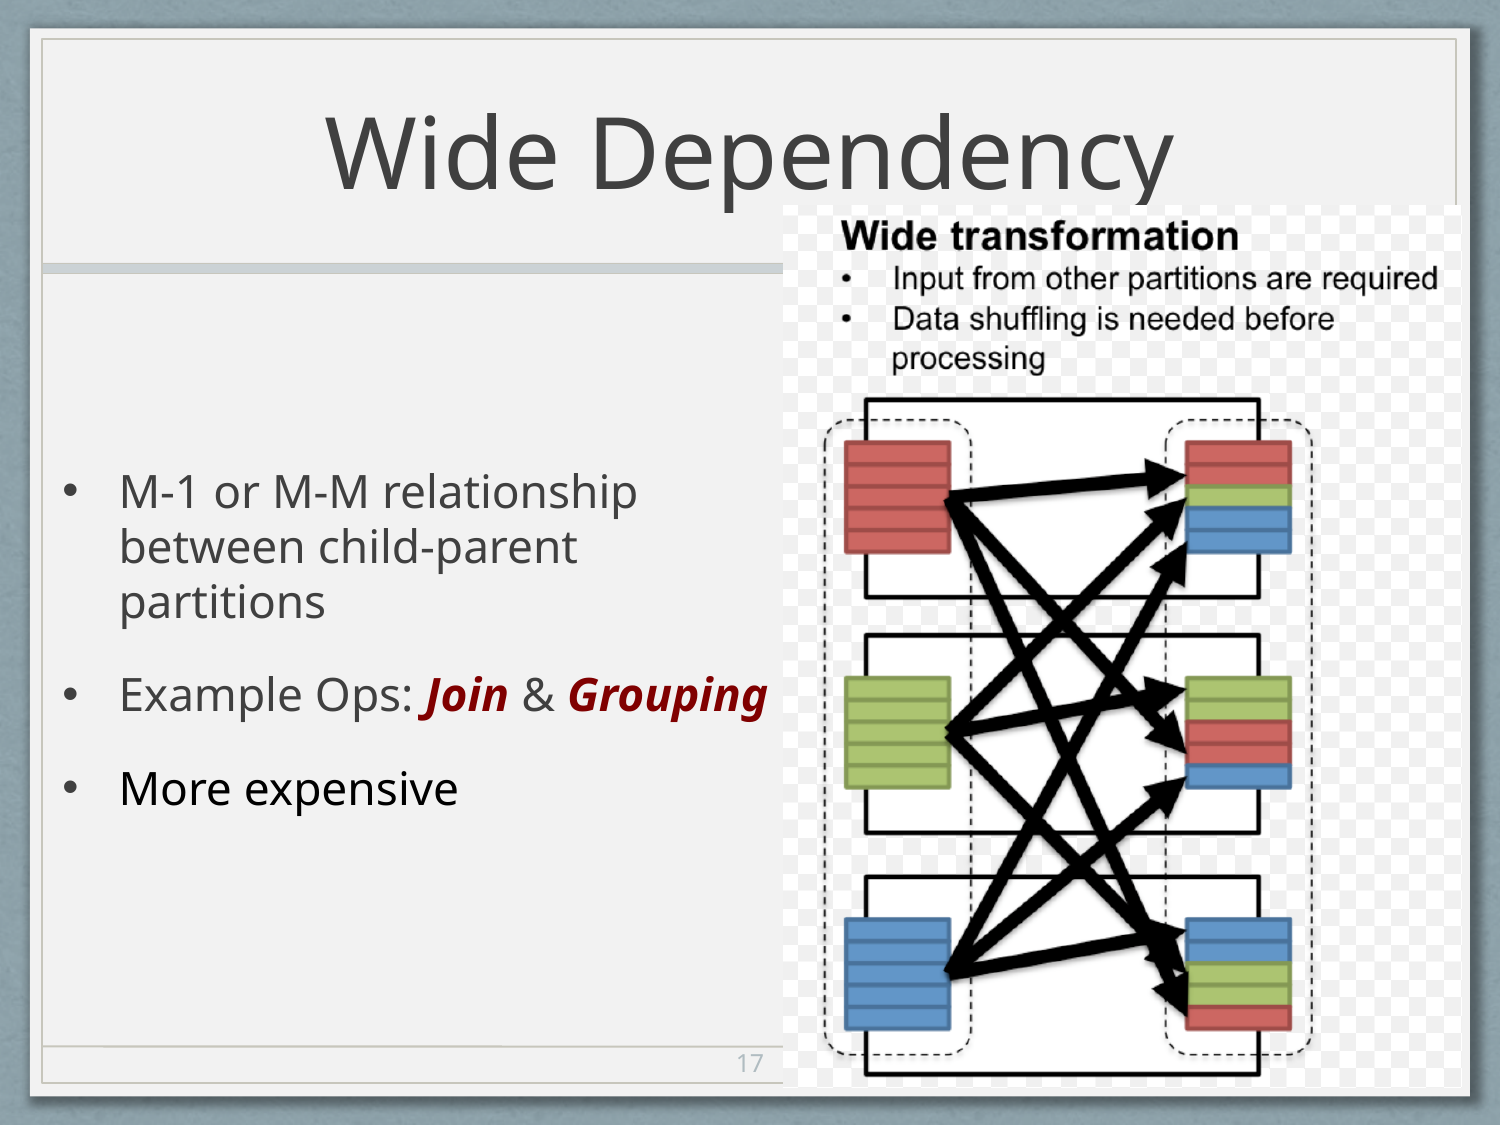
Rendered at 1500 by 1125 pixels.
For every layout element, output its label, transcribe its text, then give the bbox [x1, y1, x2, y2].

slide_number 17 [687, 1042, 775, 1088]
picture [782, 204, 1463, 1088]
list M-1 or M-M relationship between child-parent partitions Example Ops: Join & Grouping More expensive [47, 454, 775, 872]
title Wide Dependency [147, 40, 1353, 260]
